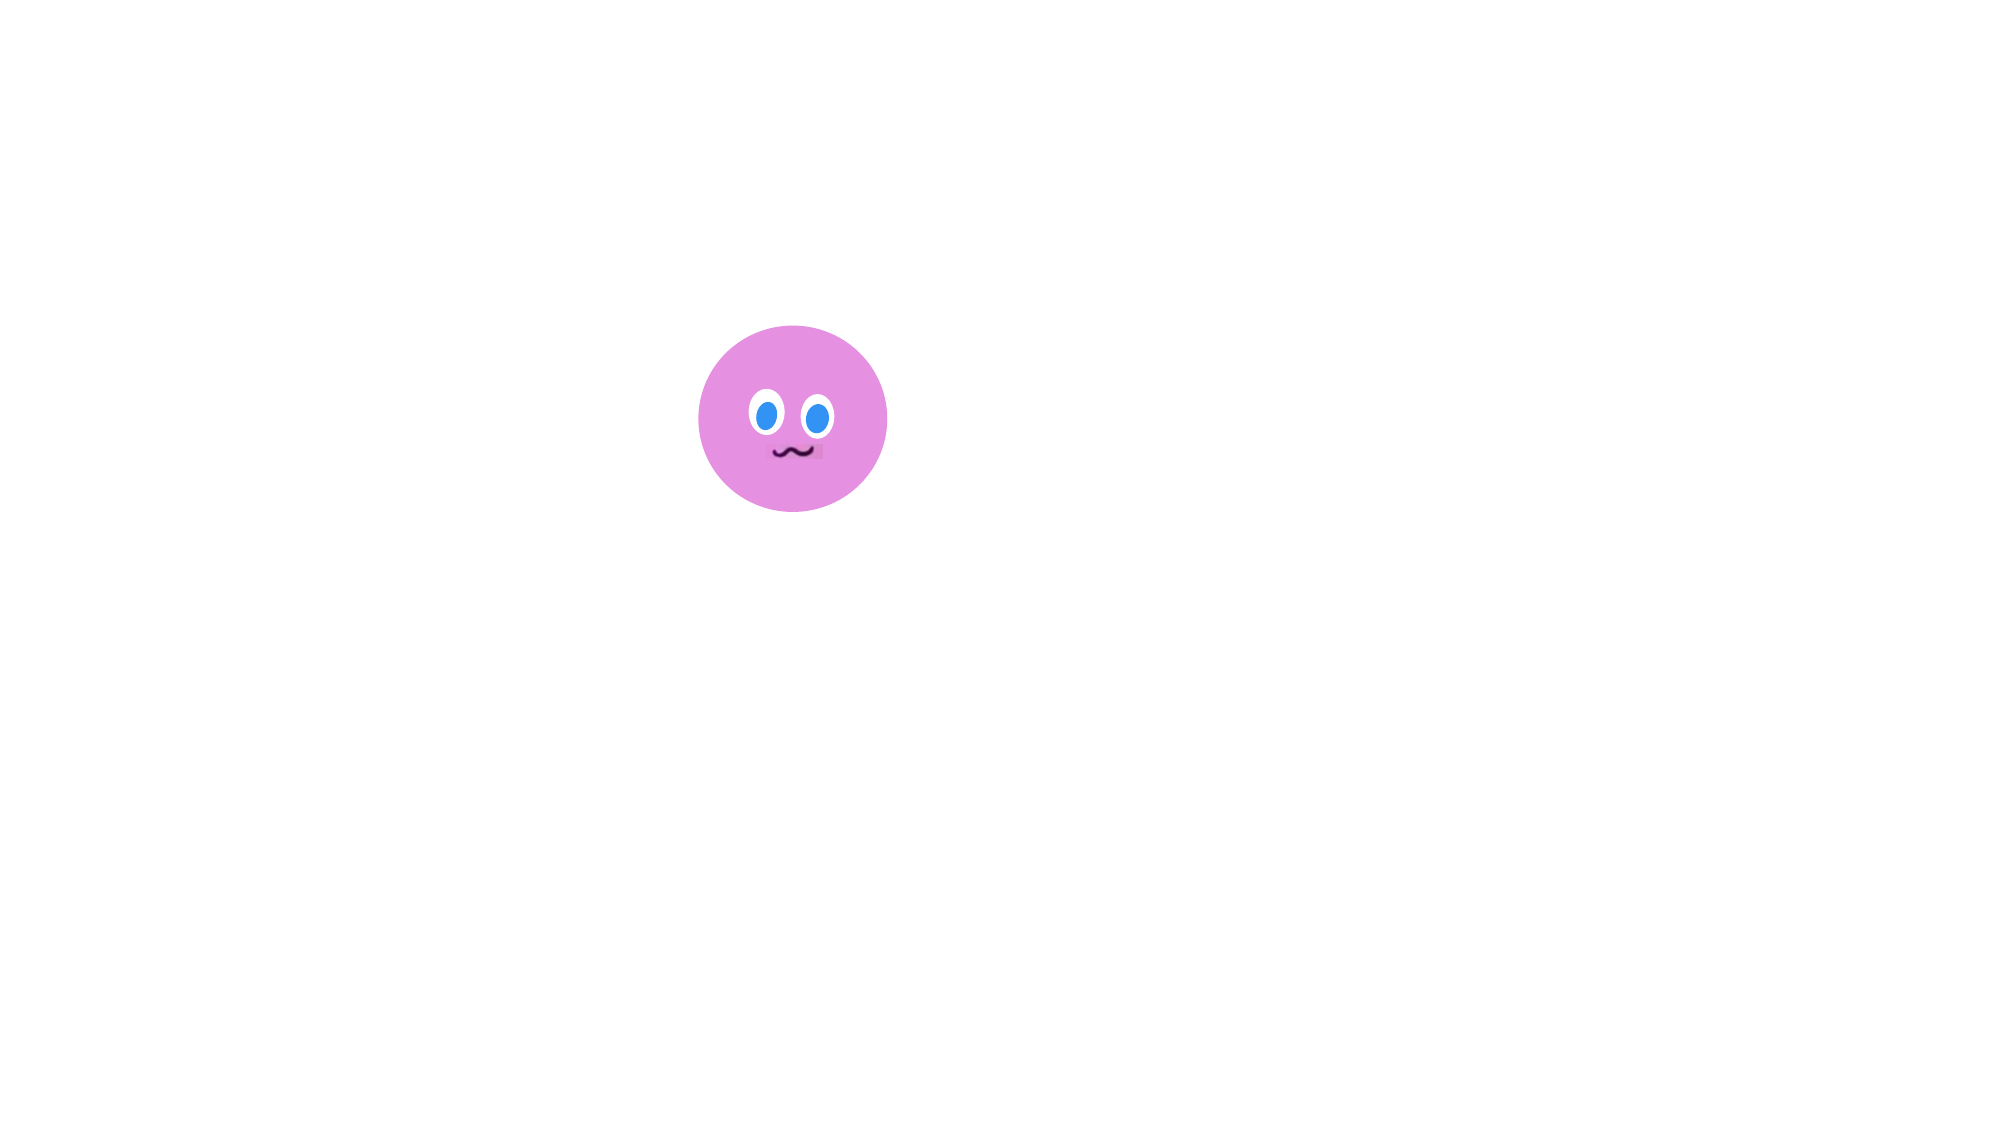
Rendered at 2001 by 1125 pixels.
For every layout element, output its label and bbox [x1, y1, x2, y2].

text_box [697, 325, 888, 513]
